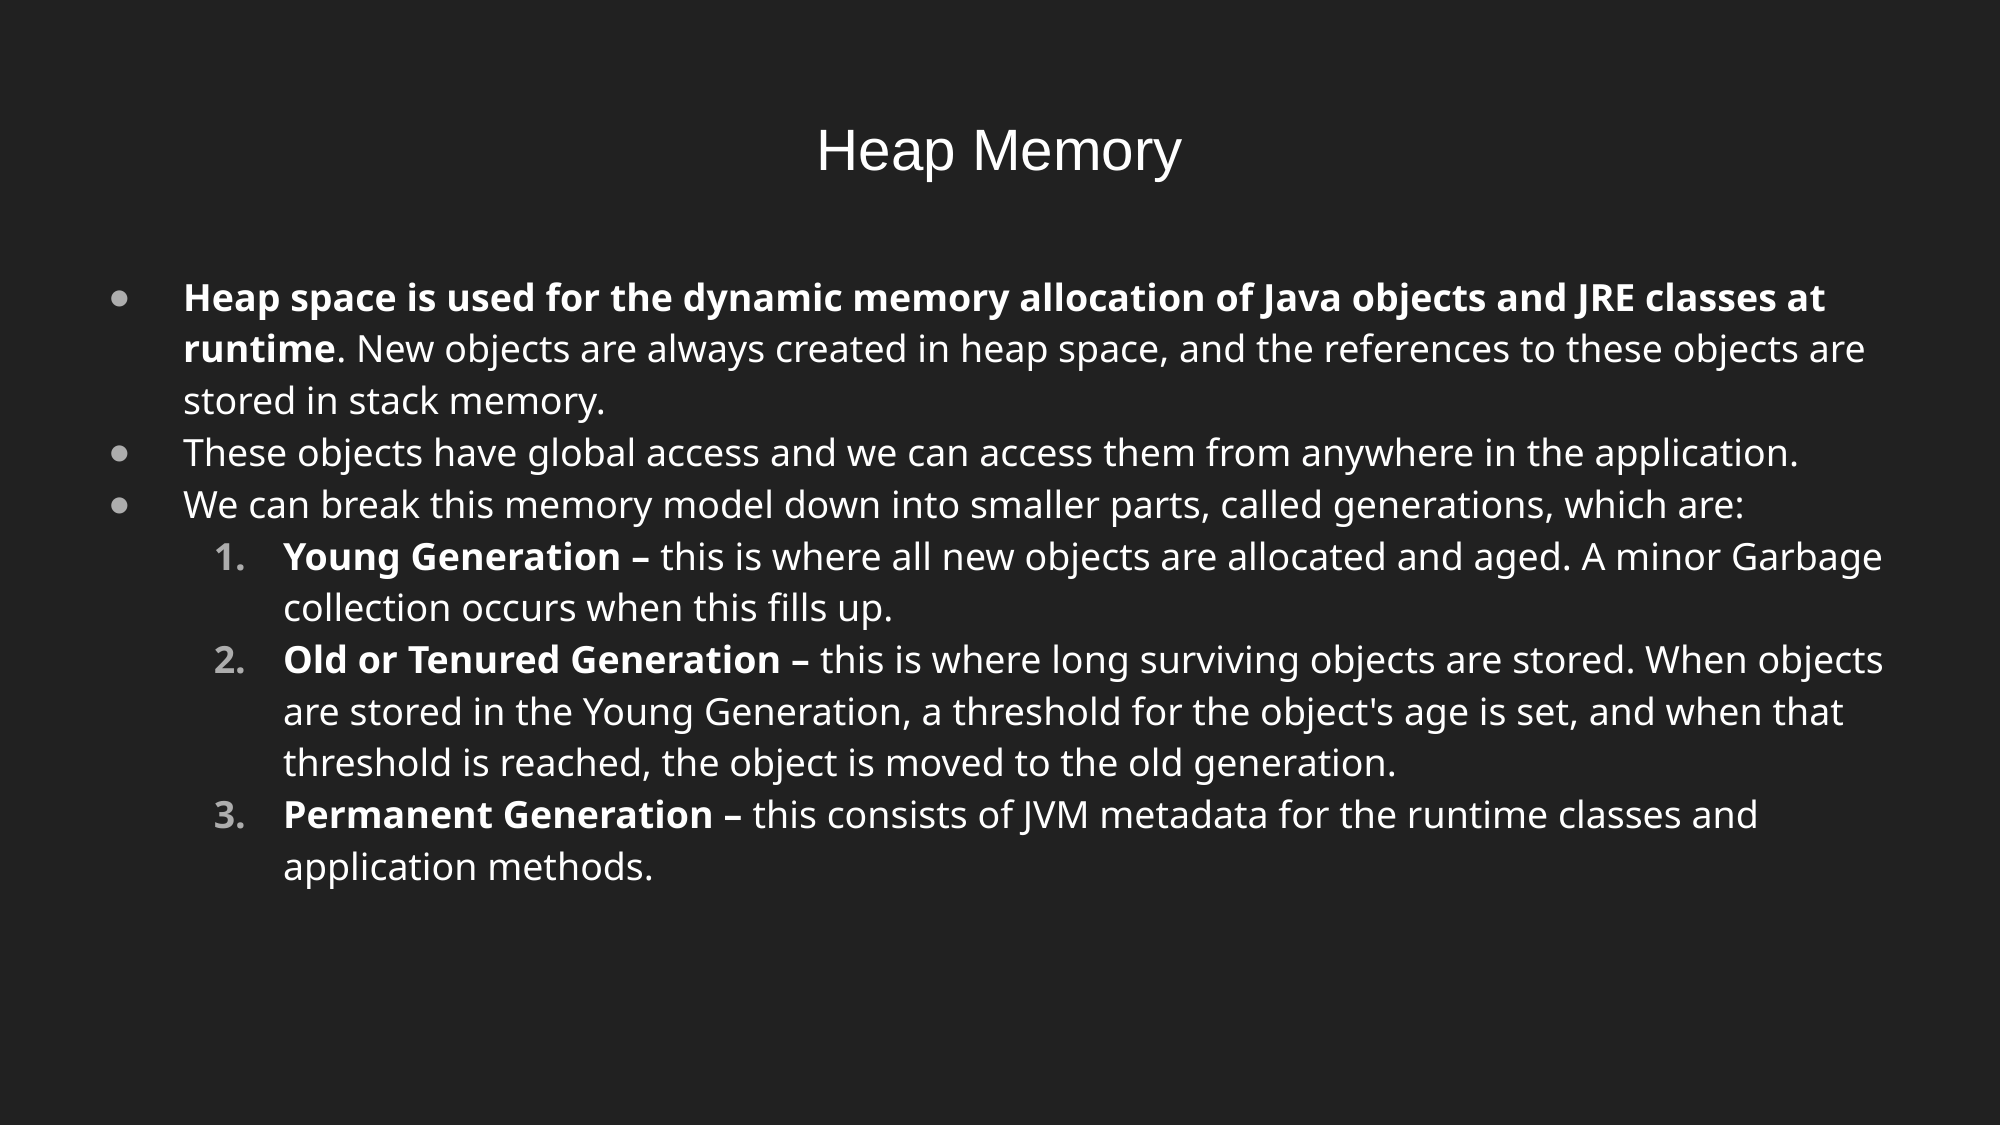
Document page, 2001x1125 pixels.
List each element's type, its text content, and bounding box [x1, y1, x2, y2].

list Heap space is used for the dynamic memory allocation of Java objects and JRE classes at runtime. New objects are always created in heap space, and the references to these objects are stored in stack memory. These objects have global access and we can access them from anywhere in the application. We can break this memory model down into smaller parts, called generations, which are: Young Generation – this is where all new objects are allocated and aged. A minor Garbage collection occurs when this fills up. Old or Tenured Generation – this is where long surviving objects are stored. When objects are stored in the Young Generation, a threshold for the object's age is set, and when that threshold is reached, the object is moved to the old generation. Permanent Generation – this consists of JVM metadata for the runtime classes and application methods. [68, 252, 1932, 1000]
title Heap Memory [68, 97, 1932, 223]
